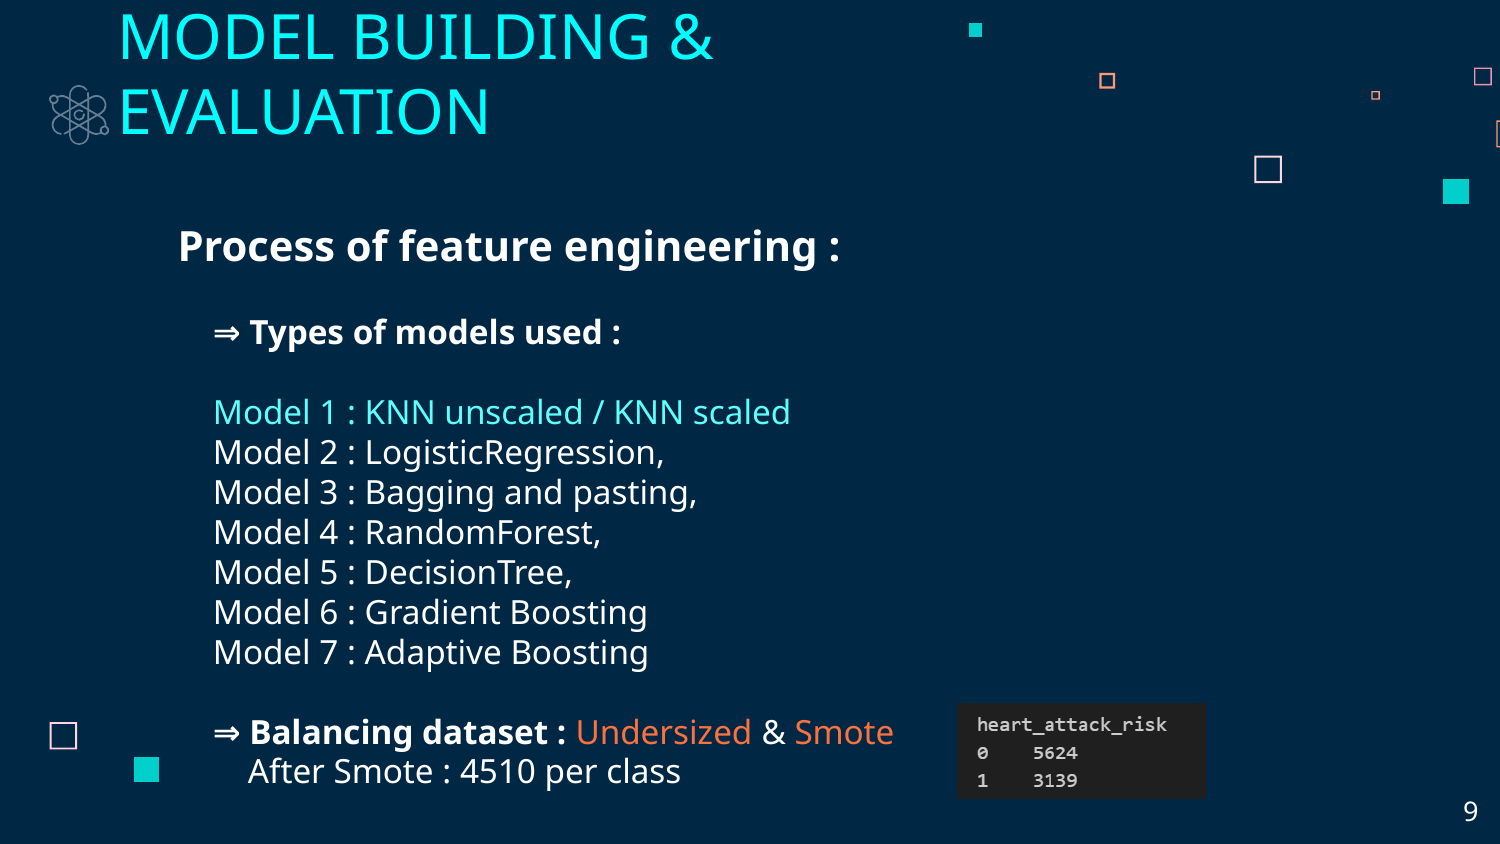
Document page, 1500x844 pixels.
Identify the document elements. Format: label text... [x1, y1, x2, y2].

picture [956, 703, 1206, 799]
subtitle ⇒ Types of models used : Model 1 : KNN unscaled / KNN scaled Model 2 : LogisticRegression, Model 3 : Bagging and pasting, Model 4 : RandomForest, Model 5 : DecisionTree, Model 6 : Gradient Boosting Model 7 : Adaptive Boosting ⇒ Balancing dataset : Undersized & Smote After Smote : 4510 per class [197, 296, 1174, 479]
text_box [48, 84, 111, 146]
title MODEL BUILDING & EVALUATION [101, 67, 1068, 163]
title Process of feature engineering : [162, 189, 977, 285]
slide_number ‹#› [1403, 779, 1494, 844]
